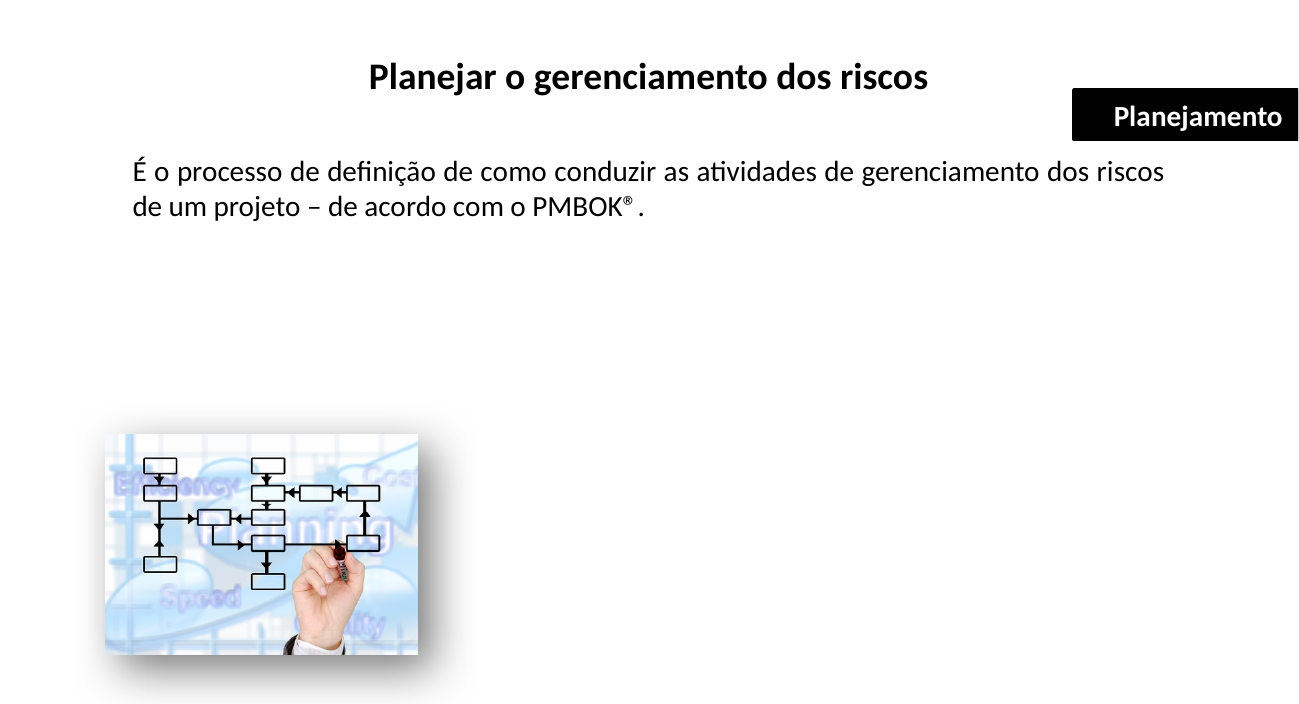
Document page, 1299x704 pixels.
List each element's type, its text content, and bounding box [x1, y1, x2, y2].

text_box É o processo de definição de como conduzir as atividades de gerenciamento dos riscos de um projeto – de acordo com o PMBOK®. [117, 145, 1181, 232]
text_box Planejar o gerenciamento dos riscos [0, 44, 1299, 106]
text_box Planejamento [1074, 90, 1299, 140]
picture [105, 434, 418, 655]
